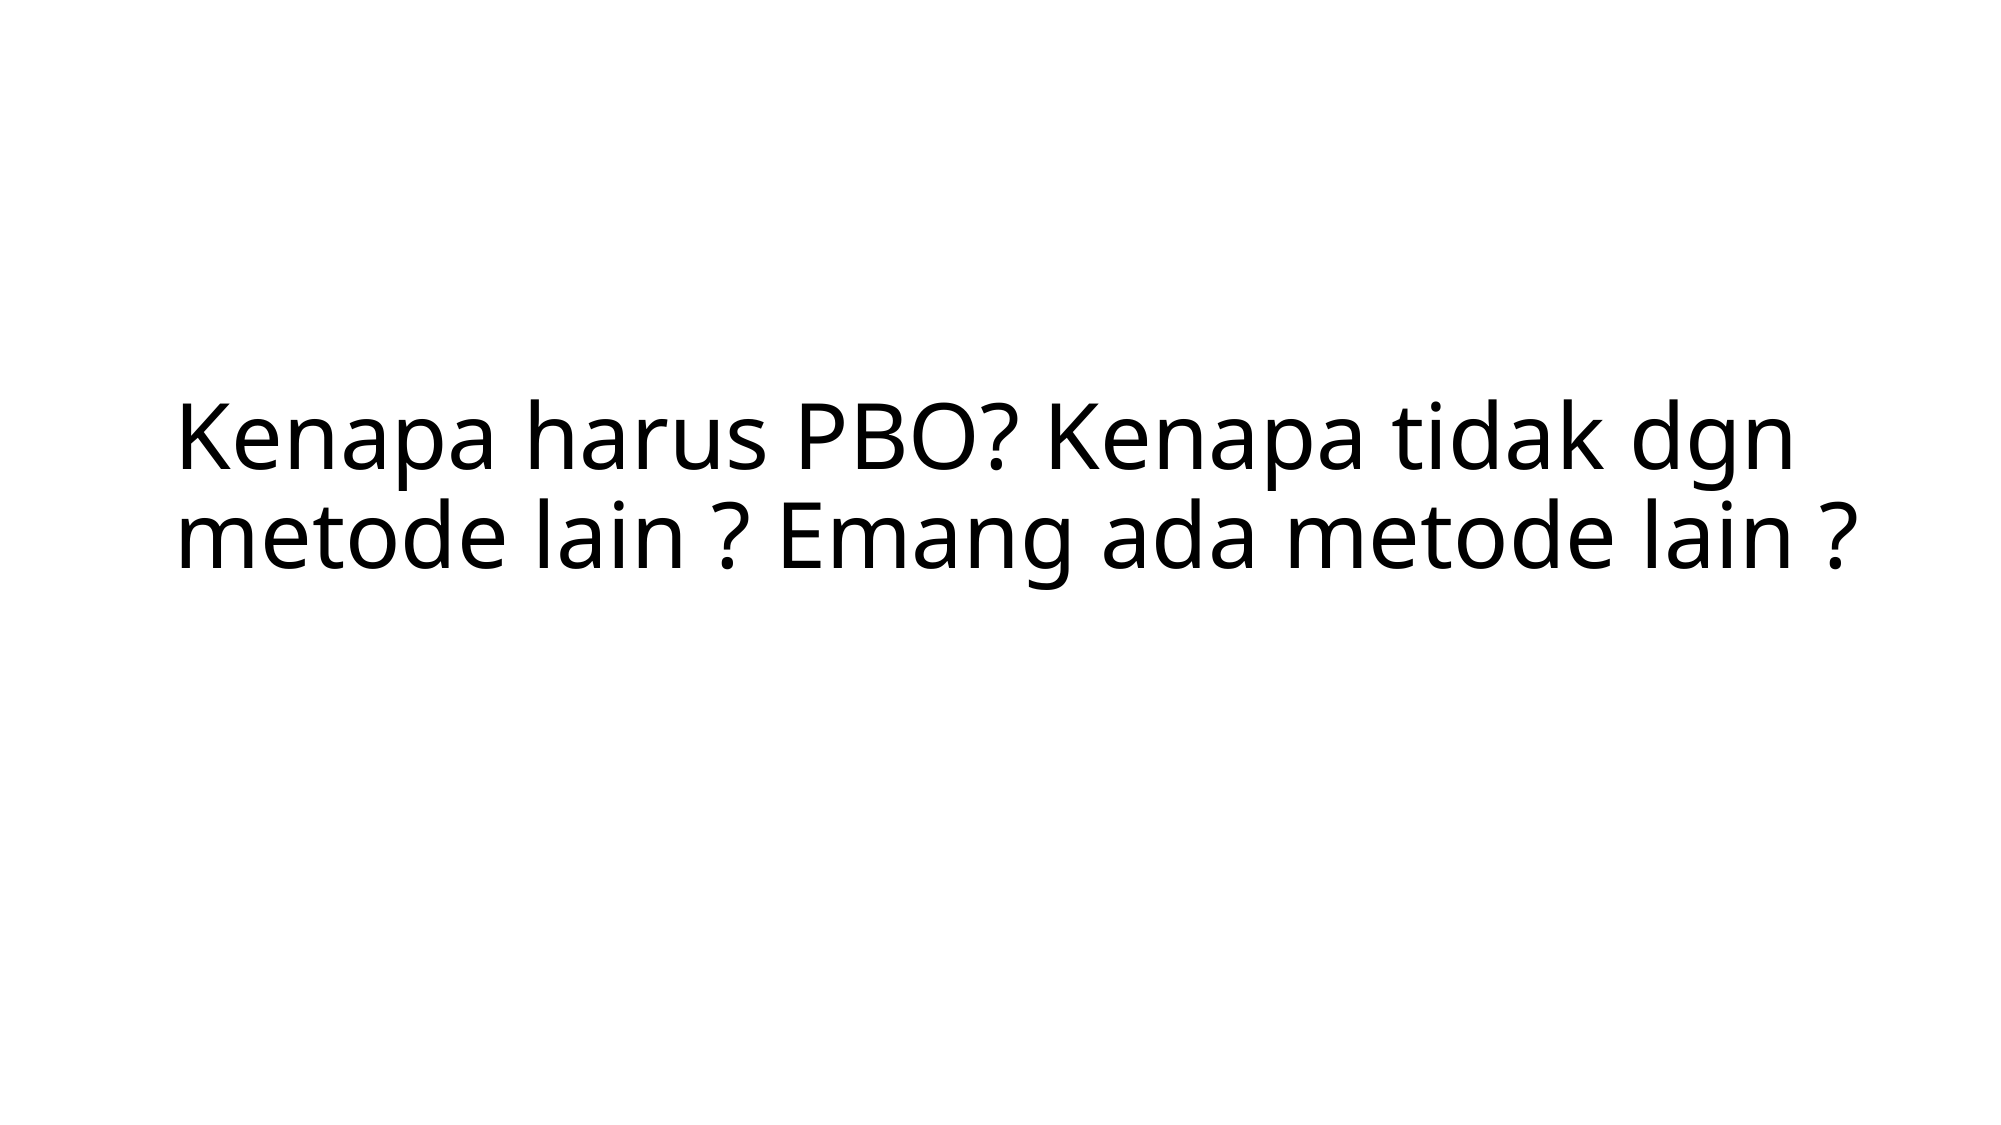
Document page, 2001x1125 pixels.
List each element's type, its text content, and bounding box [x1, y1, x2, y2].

title Kenapa harus PBO? Kenapa tidak dgn metode lain ? Emang ada metode lain ? [159, 380, 1885, 598]
